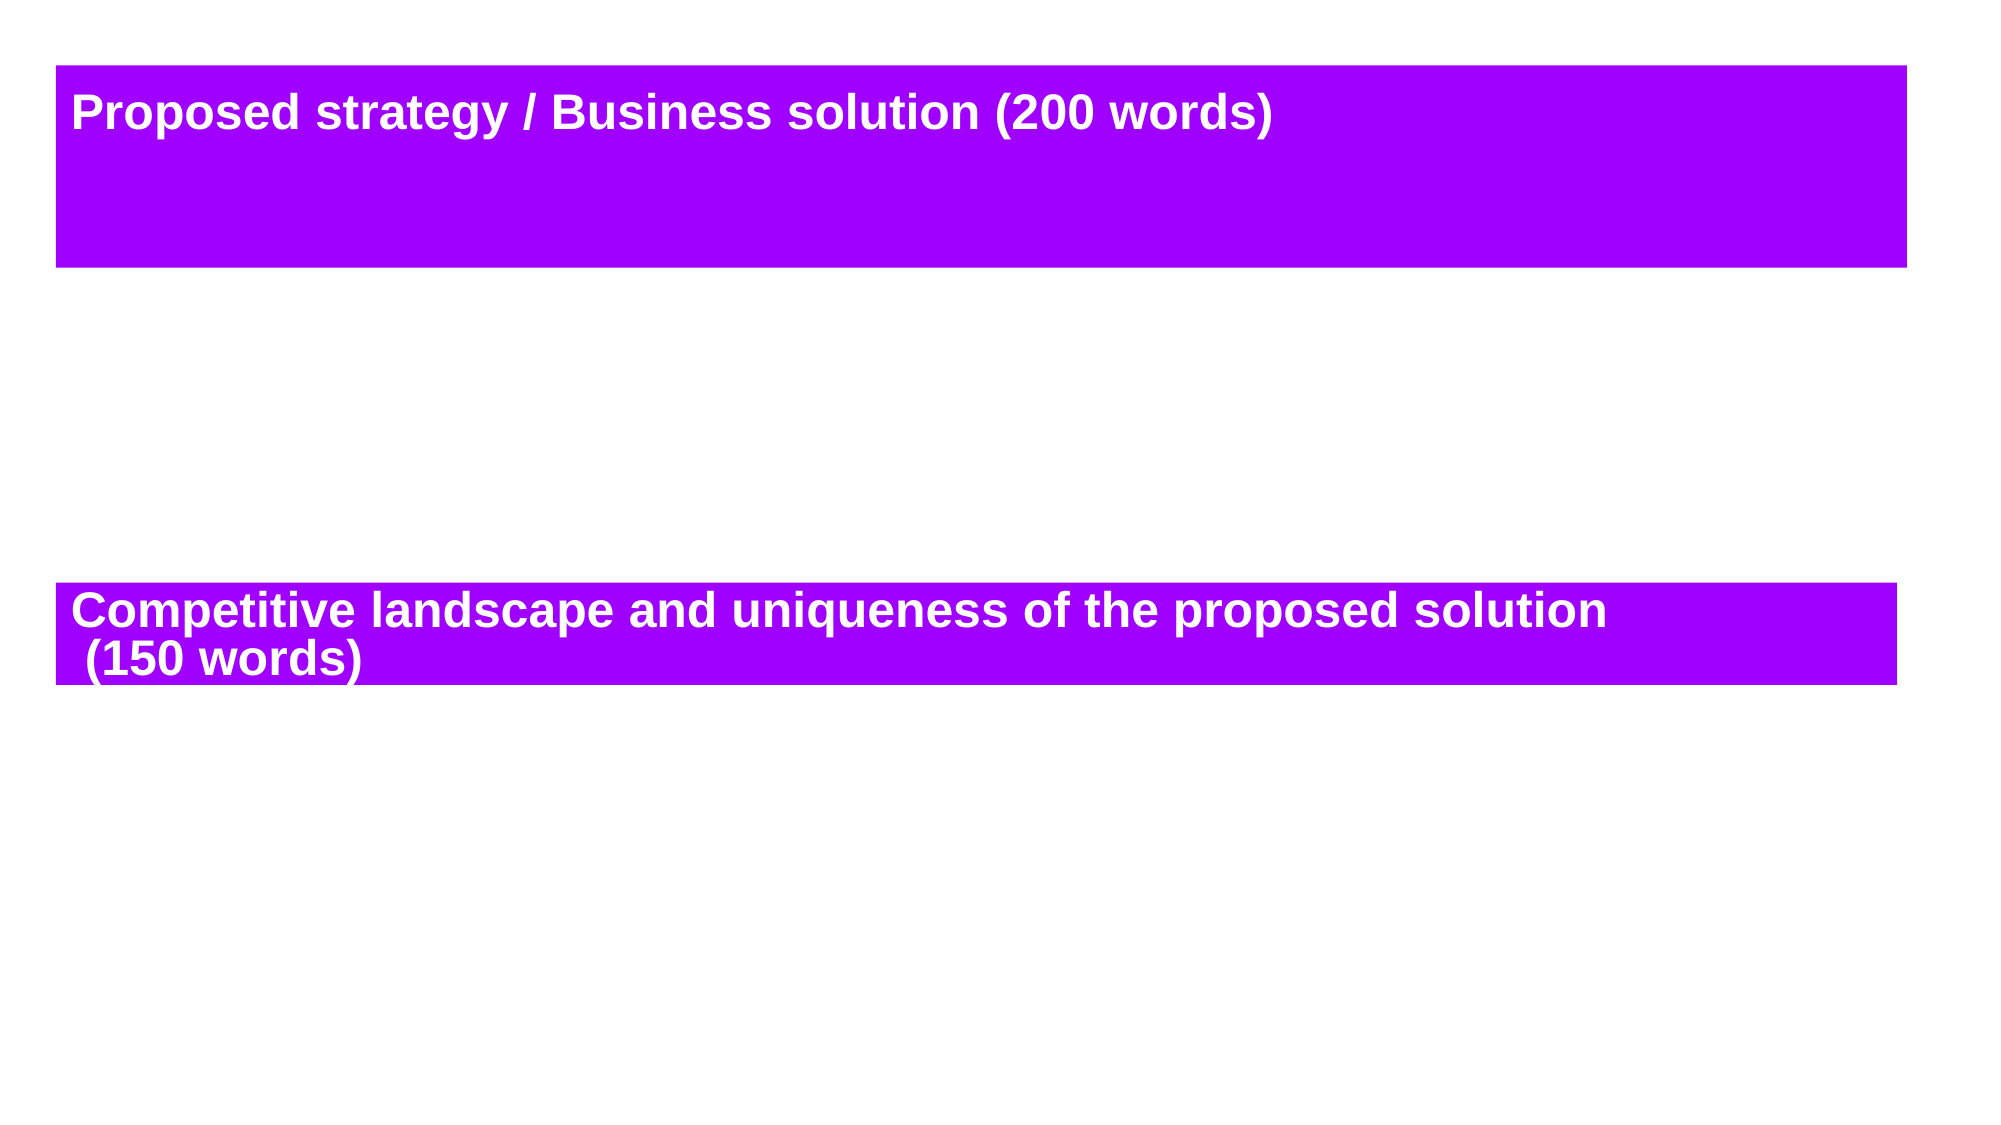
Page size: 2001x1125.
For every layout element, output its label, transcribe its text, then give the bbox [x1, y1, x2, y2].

title Proposed strategy / Business solution (200 words) [55, 65, 1907, 268]
text_box Competitive landscape and uniqueness of the proposed solution (150 words) [55, 582, 1897, 685]
